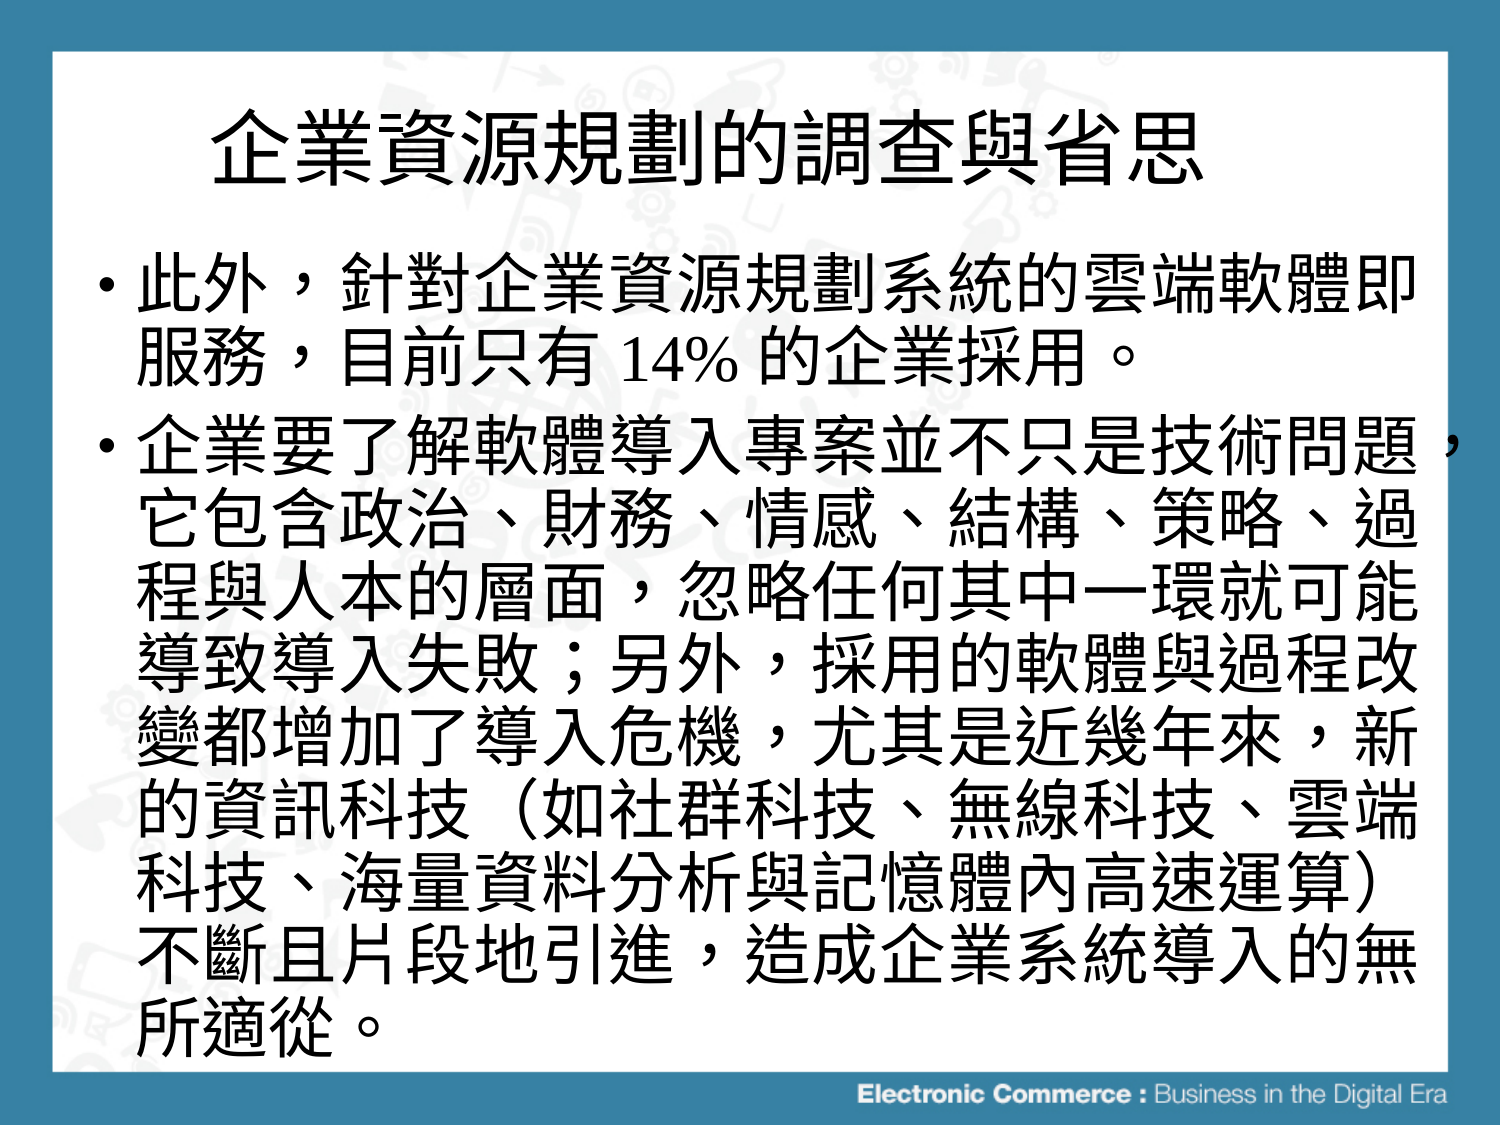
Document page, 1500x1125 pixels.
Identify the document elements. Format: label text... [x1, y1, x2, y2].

picture [0, 0, 1500, 1125]
title 企業資源規劃的調查與省思 [75, 58, 1425, 247]
list 此外，針對企業資源規劃系統的雲端軟體即服務，目前只有14%的企業採用。 企業要了解軟體導入專案並不只是技術問題，它包含政治、財務、情感、結構、策略、過程與人本的層面，忽略任何其中一環就可能導致導入失敗；另外，採用的軟體與過程改變都增加了導入危機，尤其是近幾年來，新的資訊科技（如社群科技、無線科技、雲端科技、海量資料分析與記憶體內高速運算）不斷且片段地引進，造成企業系統導入的無所適從。 [75, 243, 1436, 1071]
